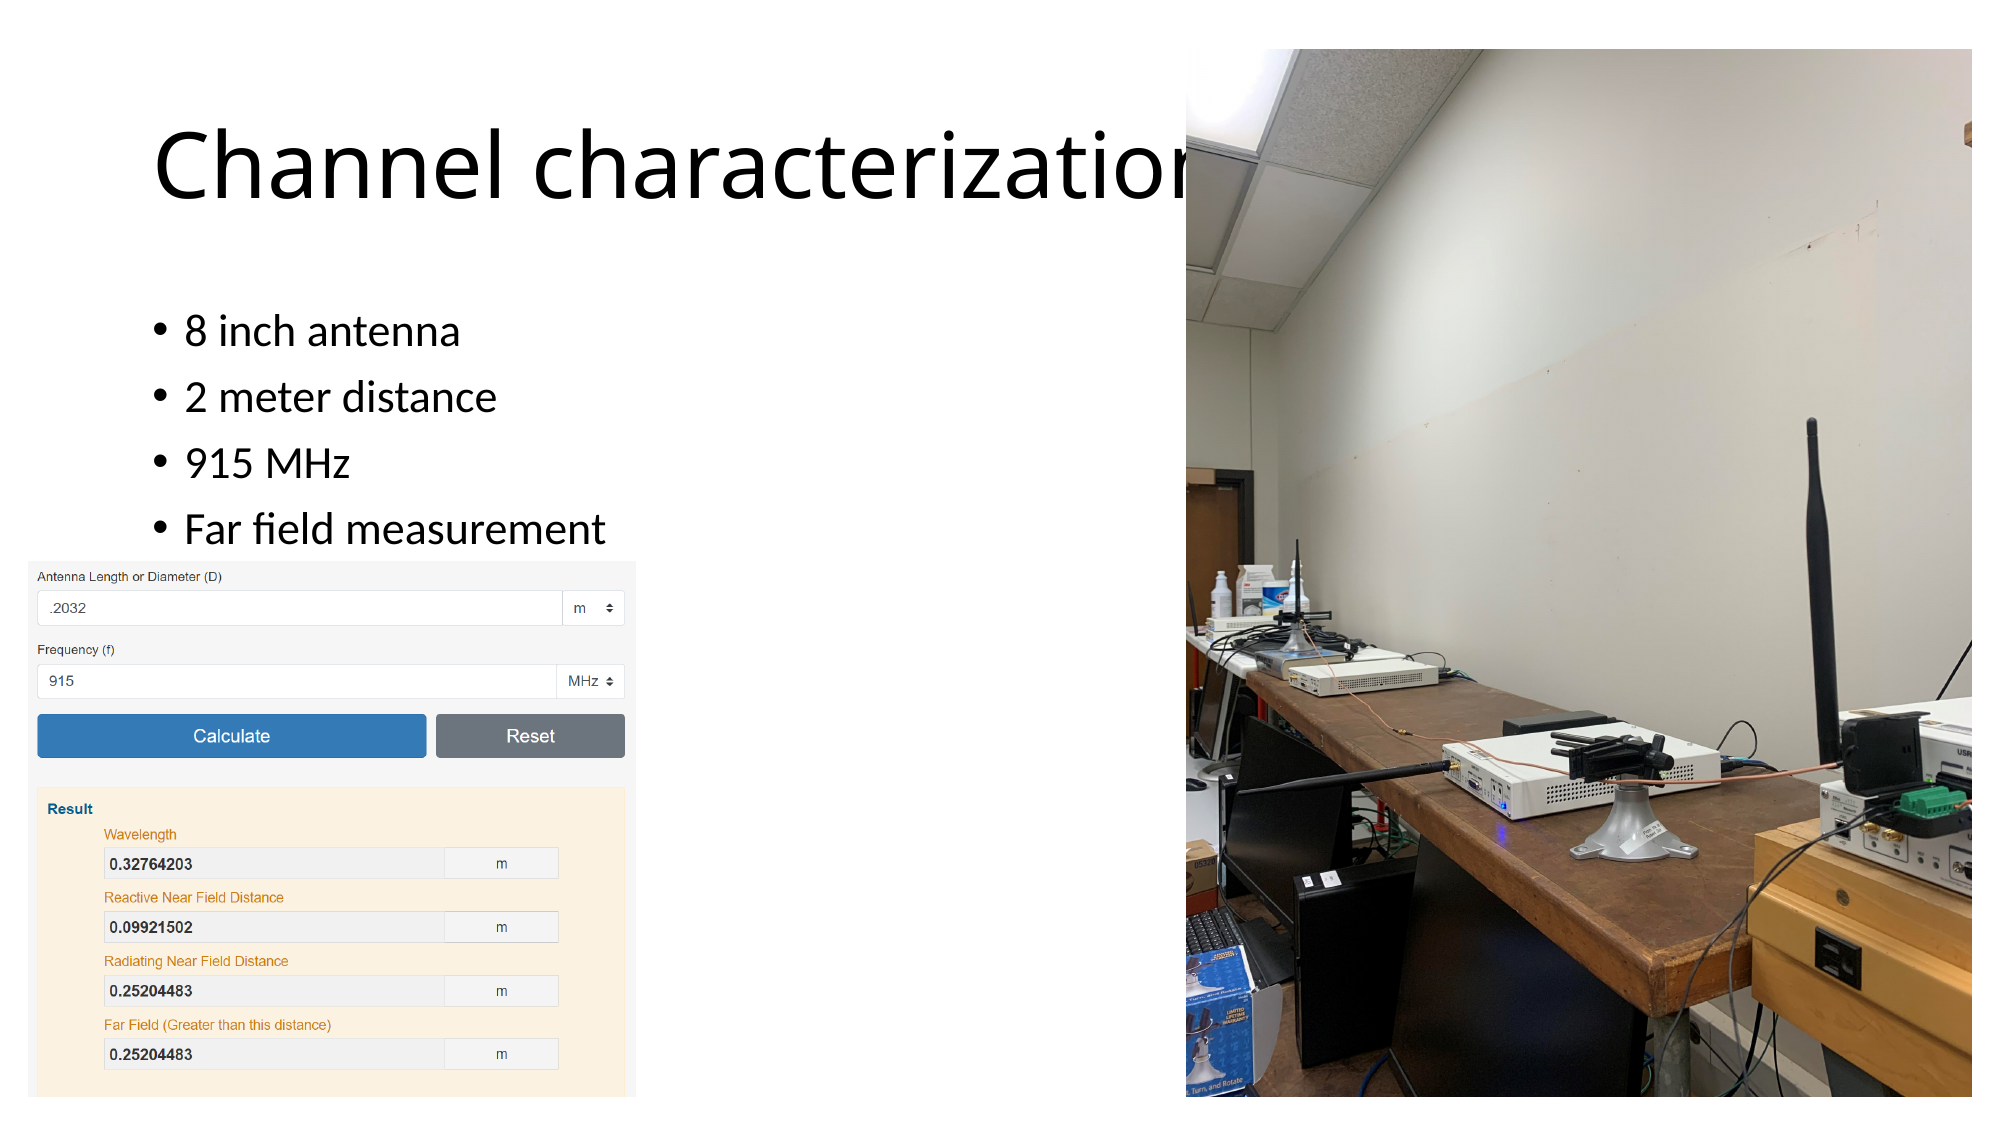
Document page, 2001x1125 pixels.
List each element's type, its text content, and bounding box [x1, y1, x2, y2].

title Channel characterization [137, 59, 1186, 278]
picture [28, 561, 636, 1097]
picture [1186, 49, 1972, 1097]
list 8 inch antenna 2 meter distance 915 MHz Far field measurement [137, 299, 1186, 563]
